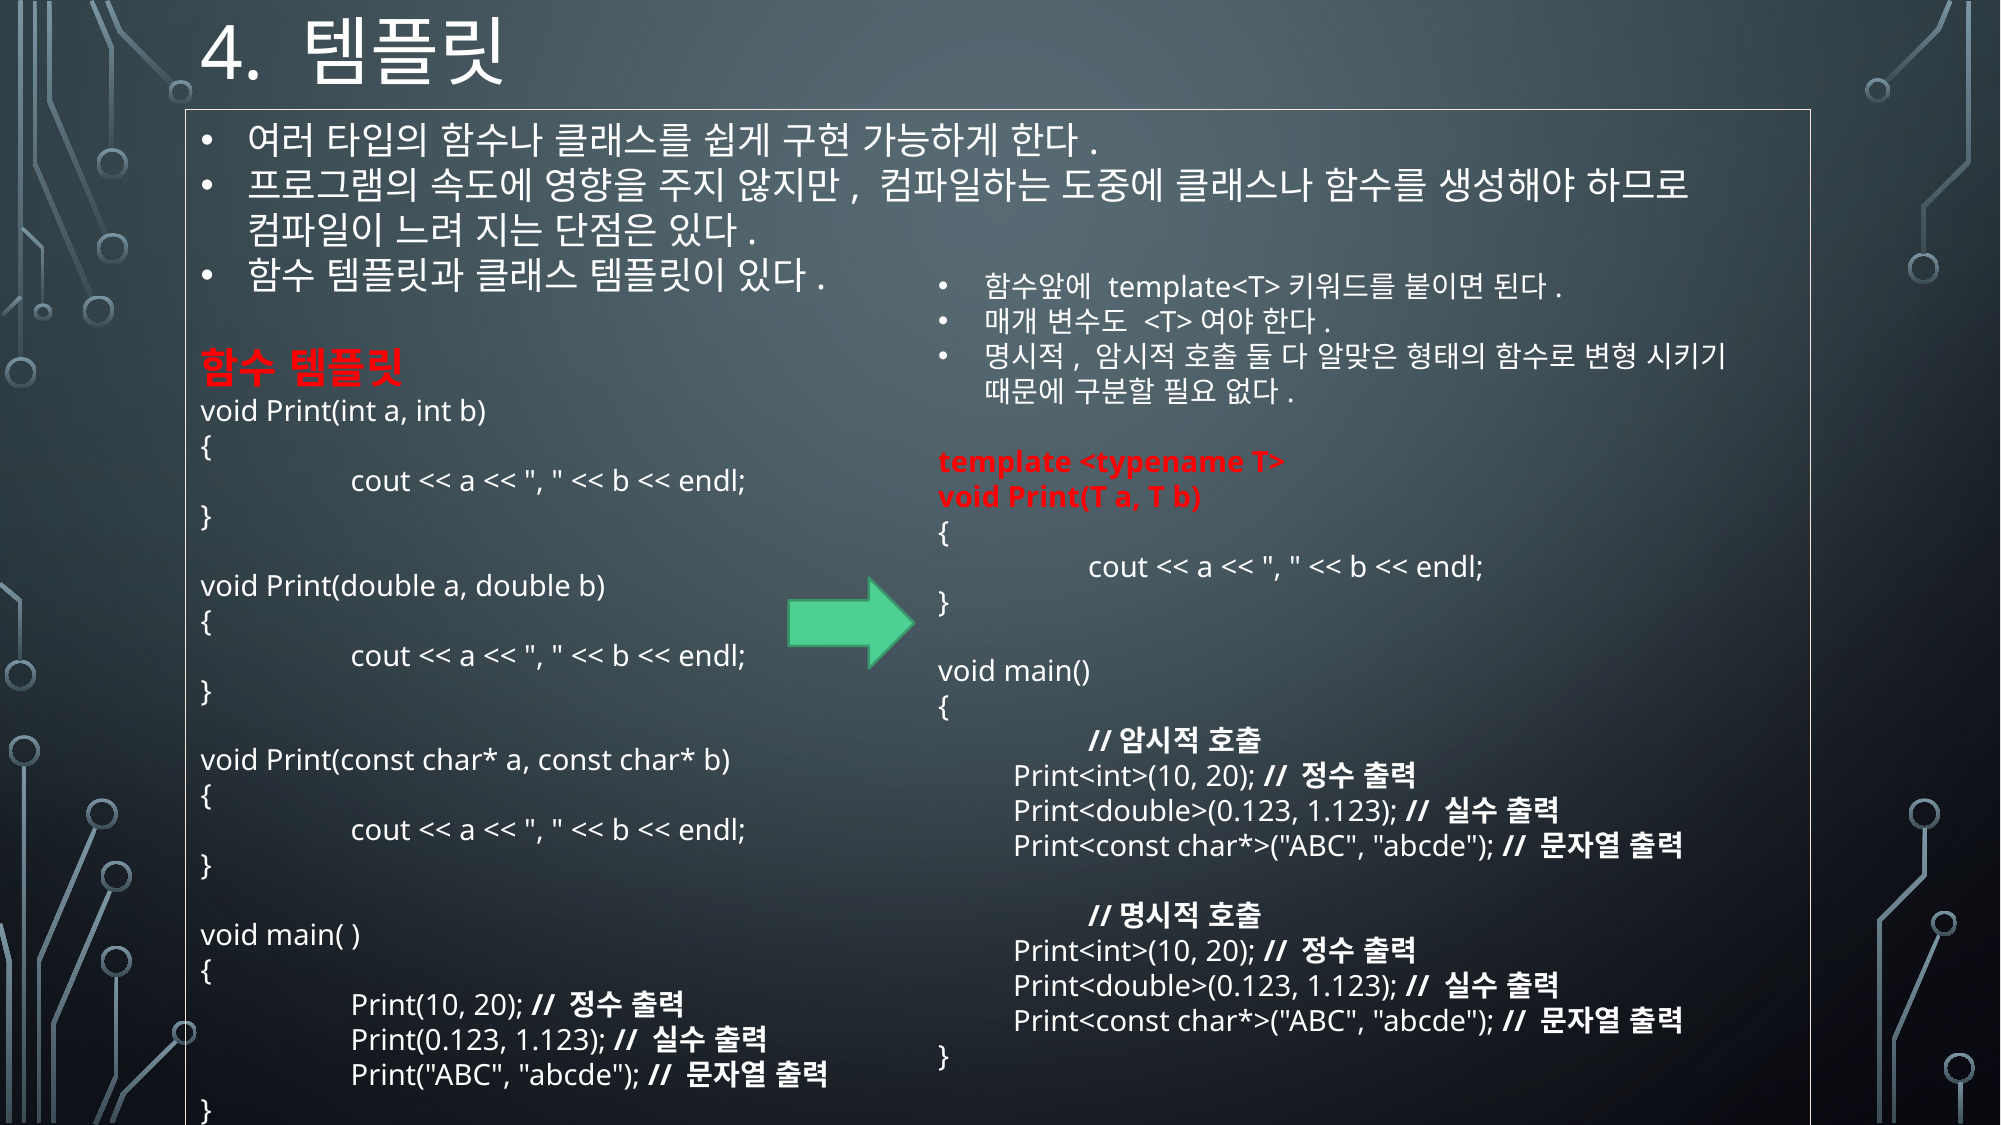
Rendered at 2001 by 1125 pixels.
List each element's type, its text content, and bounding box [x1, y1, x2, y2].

title 4. 템플릿 [185, 0, 1811, 109]
text_box 여러 타입의 함수나 클래스를 쉽게 구현 가능하게 한다. 프로그램의 속도에 영향을 주지 않지만, 컴파일하는 도중에 클래스나 함수를 생성해야 하므로 컴파일이 느려 지는 단점은 있다. 함수 템플릿과 클래스 템플릿이 있다. 함수 템플릿 void Print(int a, int b) { cout << a << ", " << b << endl; } void Print(double a, double b) { cout << a << ", " << b << endl; } void Print(const char* a, const char* b) { cout << a << ", " << b << endl; } void main( ) { Print(10, 20); // 정수 출력 Print(0.123, 1.123); // 실수 출력 Print("ABC", "abcde"); // 문자열 출력 } [185, 109, 1811, 1125]
text_box [787, 576, 916, 670]
text_box 함수앞에 template<T>키워드를 붙이면 된다. 매개 변수도 <T>여야 한다. 명시적, 암시적 호출 둘 다 알맞은 형태의 함수로 변형 시키기 때문에 구분할 필요 없다. template <typename T> void Print(T a, T b) { cout << a << ", " << b << endl; } void main() { //암시적 호출 Print<int>(10, 20); // 정수 출력 Print<double>(0.123, 1.123); // 실수 출력 Print<const char*>("ABC", "abcde"); // 문자열 출력 //명시적 호출 Print<int>(10, 20); // 정수 출력 Print<double>(0.123, 1.123); // 실수 출력 Print<const char*>("ABC", "abcde"); // 문자열 출력 } [923, 260, 1802, 1080]
